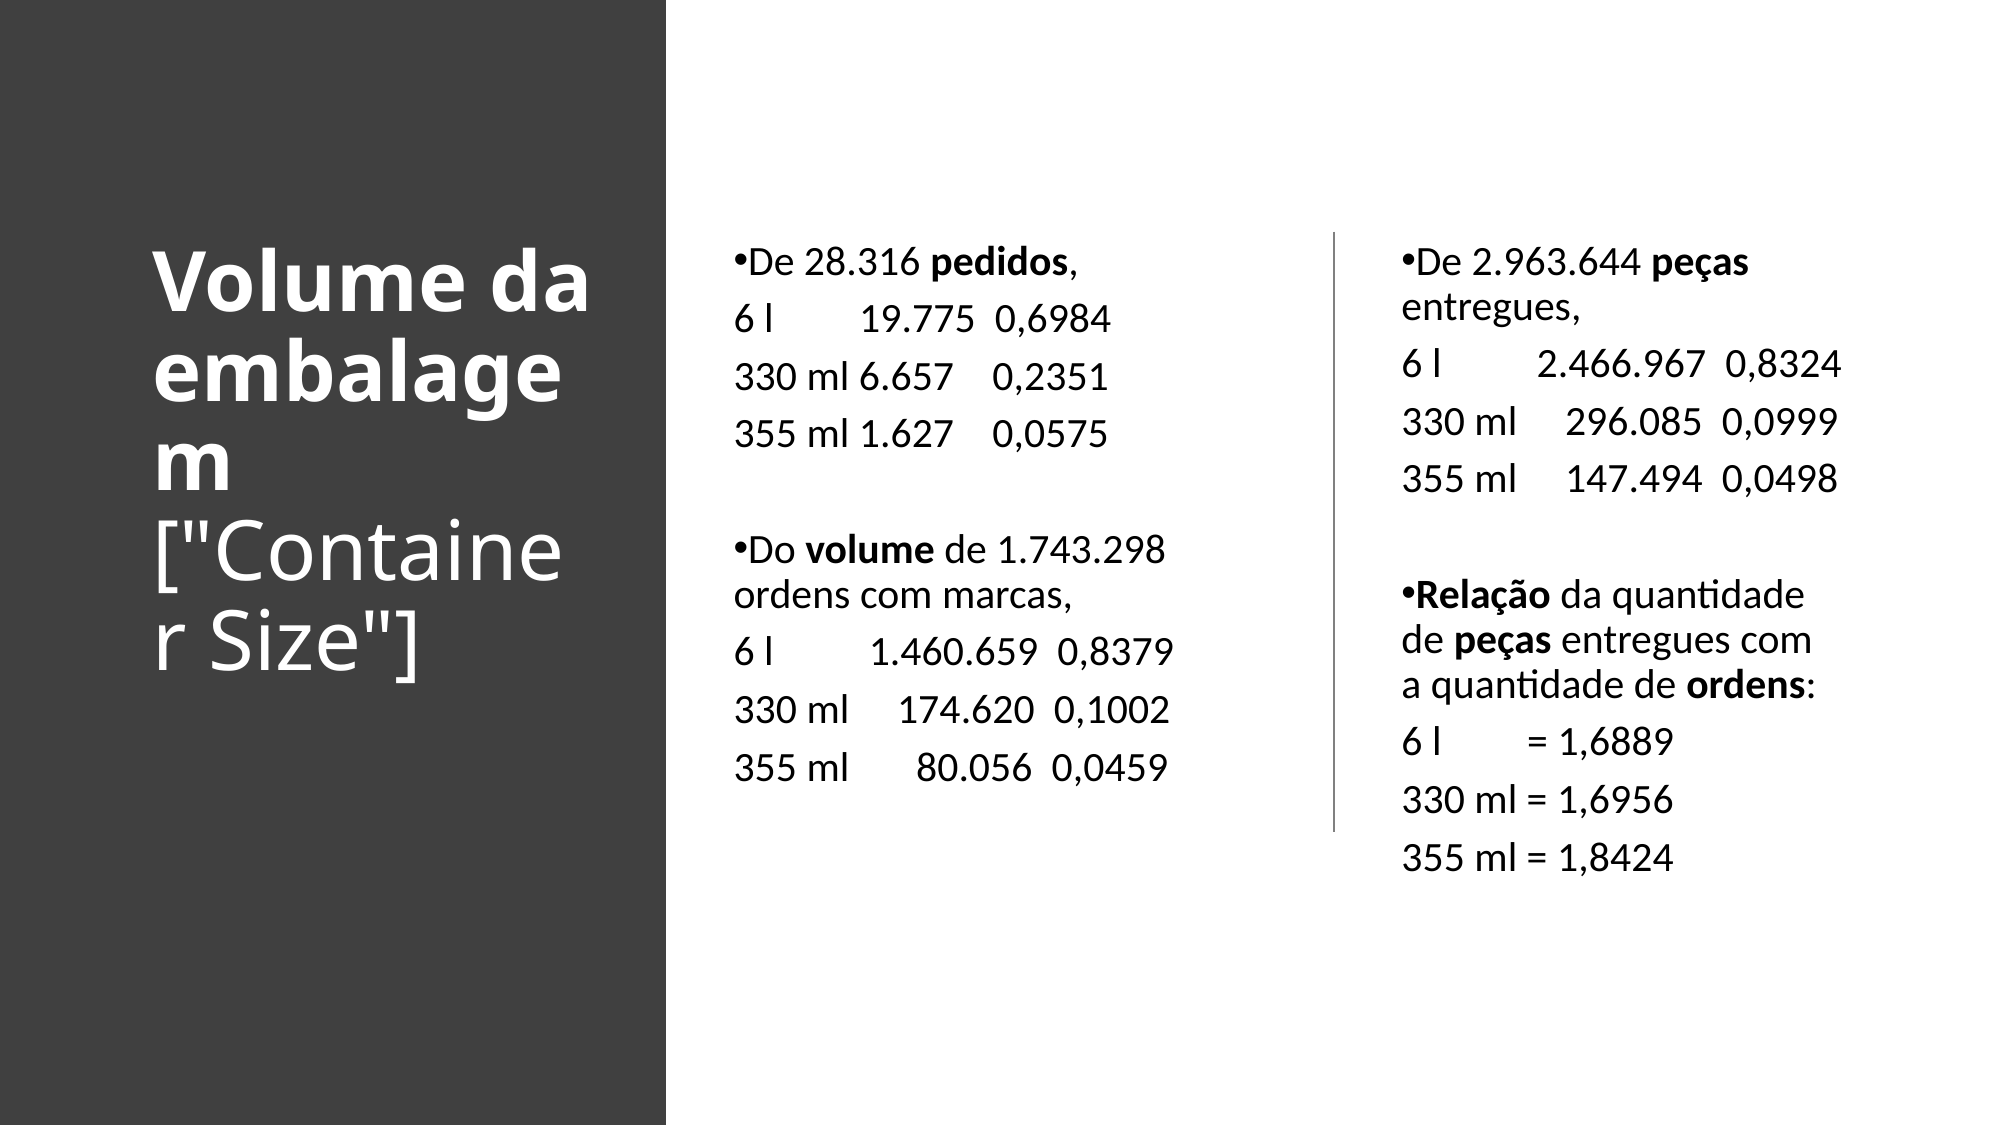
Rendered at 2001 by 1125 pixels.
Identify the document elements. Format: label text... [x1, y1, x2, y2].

text_box [0, 0, 667, 1125]
text_box De 2.963.644 peças entregues, 6 l 2.466.967 0,8324 330 ml 296.085 0,0999 355 ml 147.494 0,0498 Relação da quantidade de peças entregues com a quantidade de ordens: 6 l = 1,6889 330 ml = 1,6956 355 ml = 1,8424 [1386, 231, 1911, 948]
list De 28.316 pedidos, 6 l 19.775 0,6984 330 ml 6.657 0,2351 355 ml 1.627 0,0575 Do volume de 1.743.298 ordens com marcas, 6 l 1.460.659 0,8379 330 ml 174.620 0,1002 355 ml 80.056 0,0459 [718, 231, 1281, 948]
title Volume da embalagem ["Container Size"] [137, 231, 613, 948]
